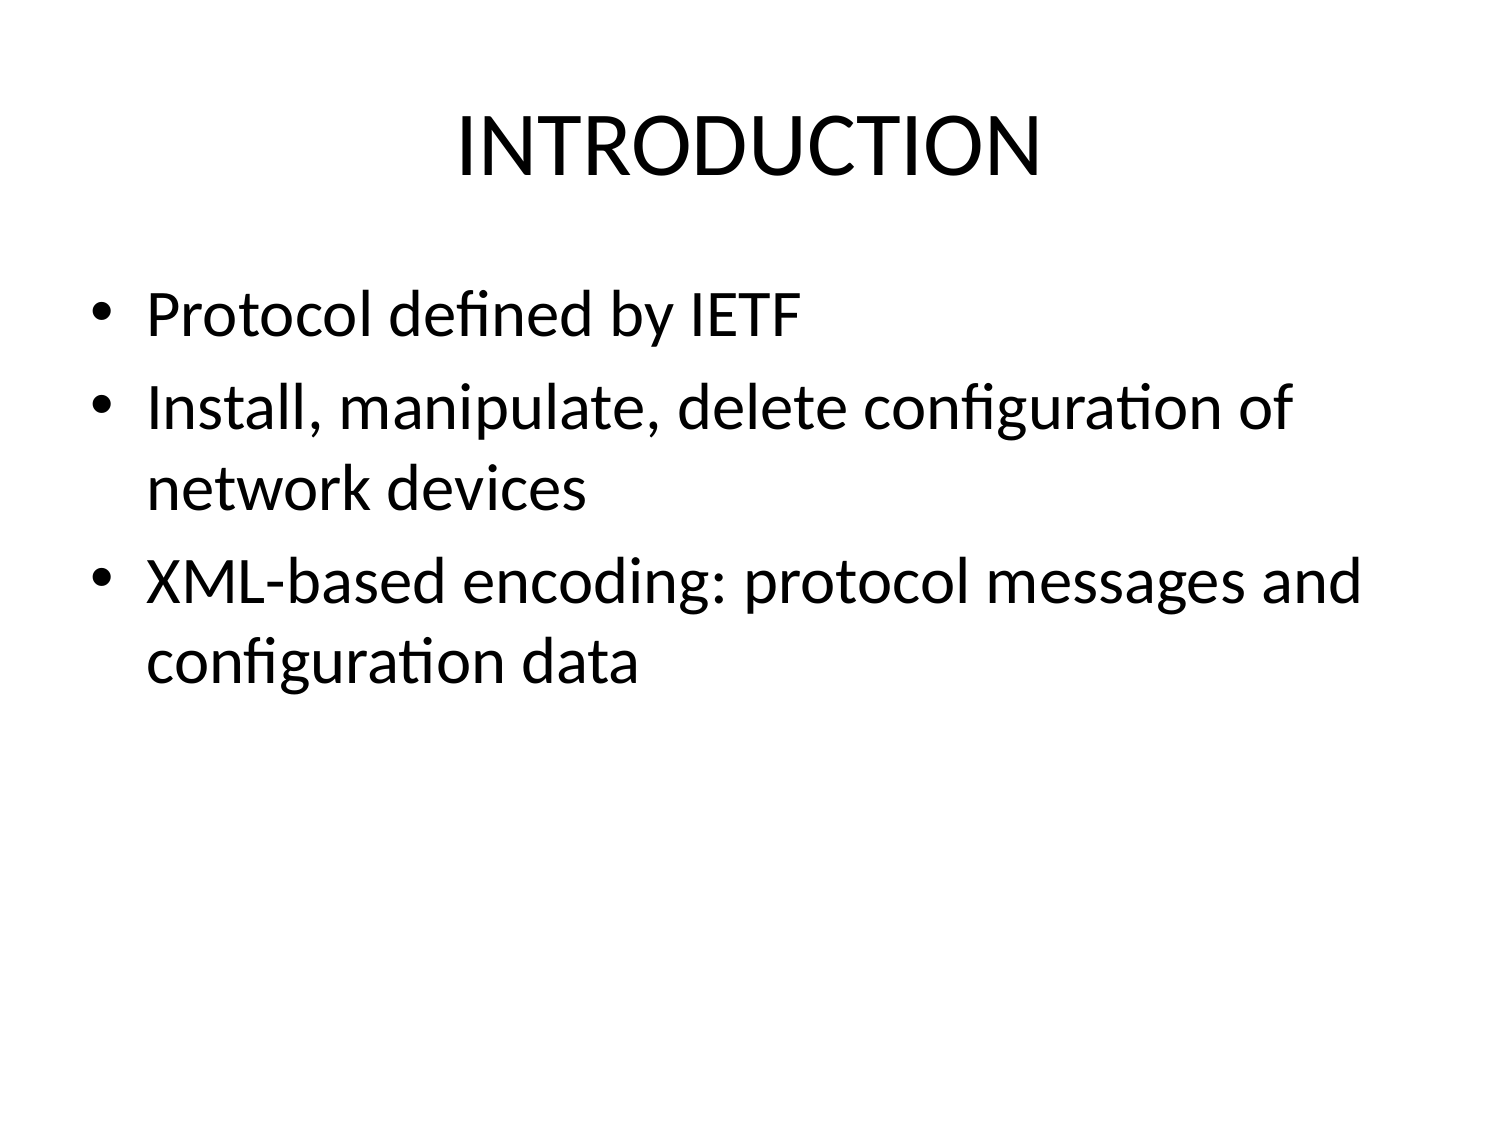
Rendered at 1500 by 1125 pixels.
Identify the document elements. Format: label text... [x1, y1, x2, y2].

list Protocol defined by IETF Install, manipulate, delete configuration of network devices XML-based encoding: protocol messages and configuration data [75, 262, 1425, 1005]
title INTRODUCTION [75, 45, 1425, 233]
